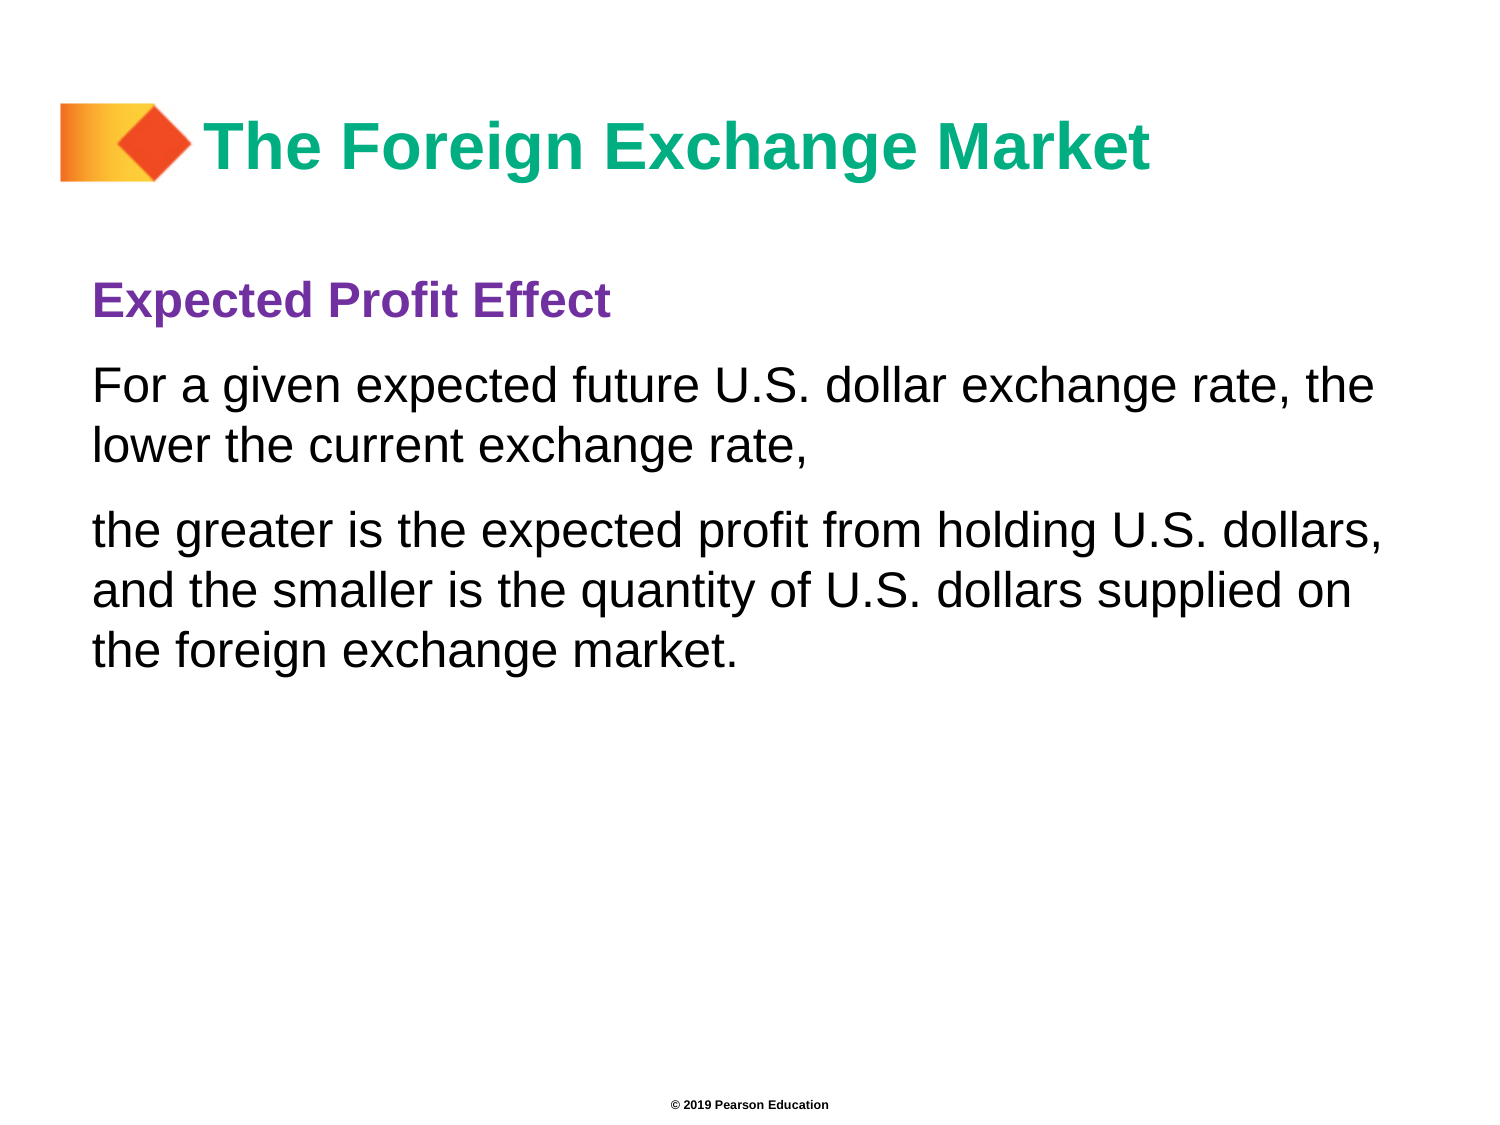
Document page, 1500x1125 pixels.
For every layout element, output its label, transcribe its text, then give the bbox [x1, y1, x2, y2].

title The Foreign Exchange Market [188, 50, 1364, 236]
picture [59, 102, 188, 184]
list Expected Profit Effect For a given expected future U.S. dollar exchange rate, the lower the current exchange rate, the greater is the expected profit from holding U.S. dollars, and the smaller is the quantity of U.S. dollars supplied on the foreign exchange market. [59, 259, 1410, 1003]
